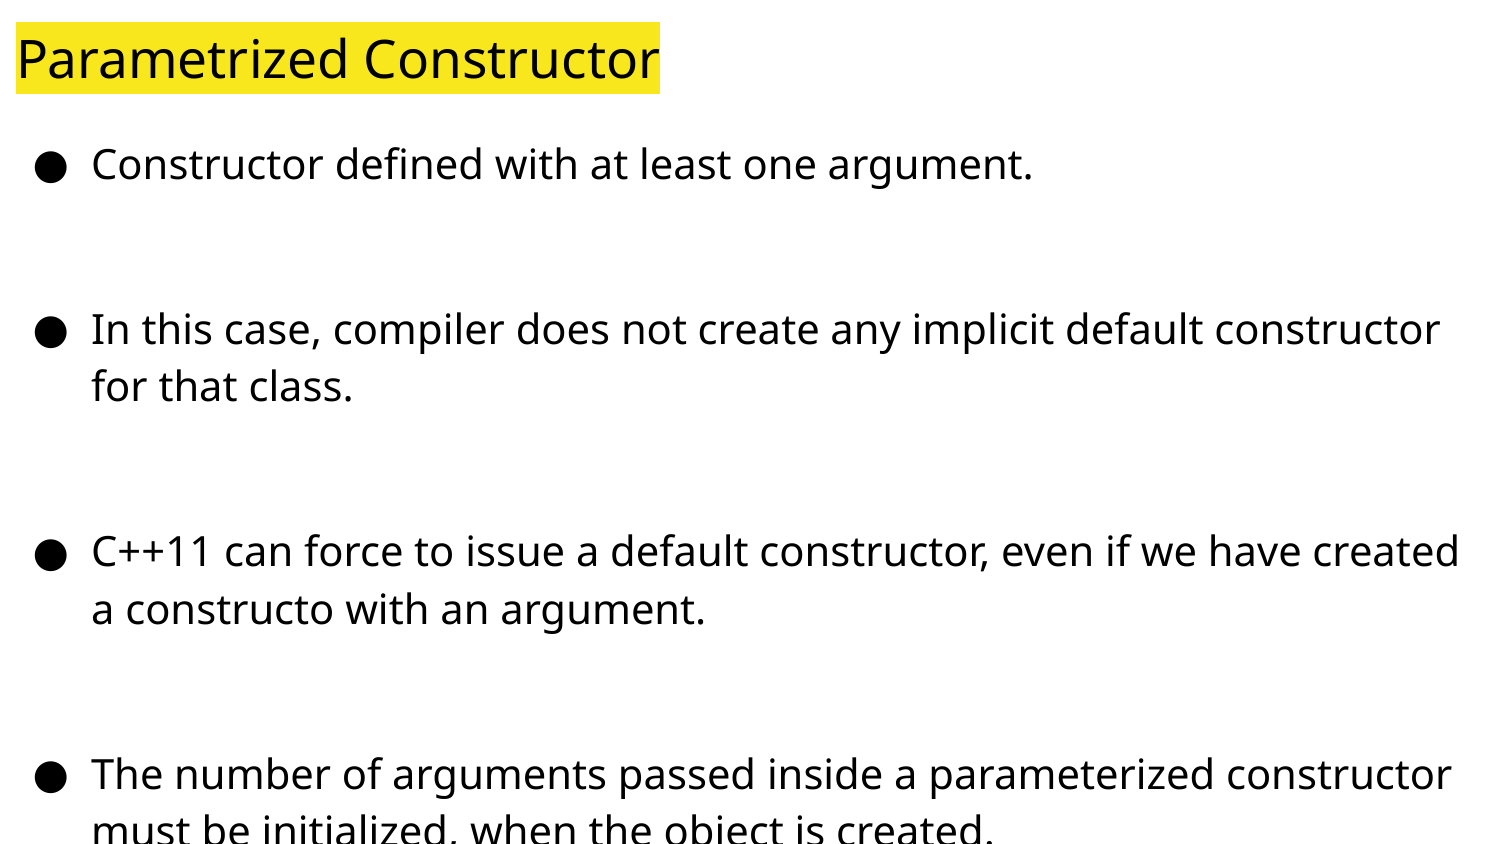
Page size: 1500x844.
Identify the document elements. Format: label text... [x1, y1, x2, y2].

list Constructor defined with at least one argument. In this case, compiler does not create any implicit default constructor for that class. C++11 can force to issue a default constructor, even if we have created a constructo with an argument. The number of arguments passed inside a parameterized constructor must be initialized, when the object is created. [1, 114, 1500, 844]
title Parametrized Constructor [1, 10, 1399, 105]
